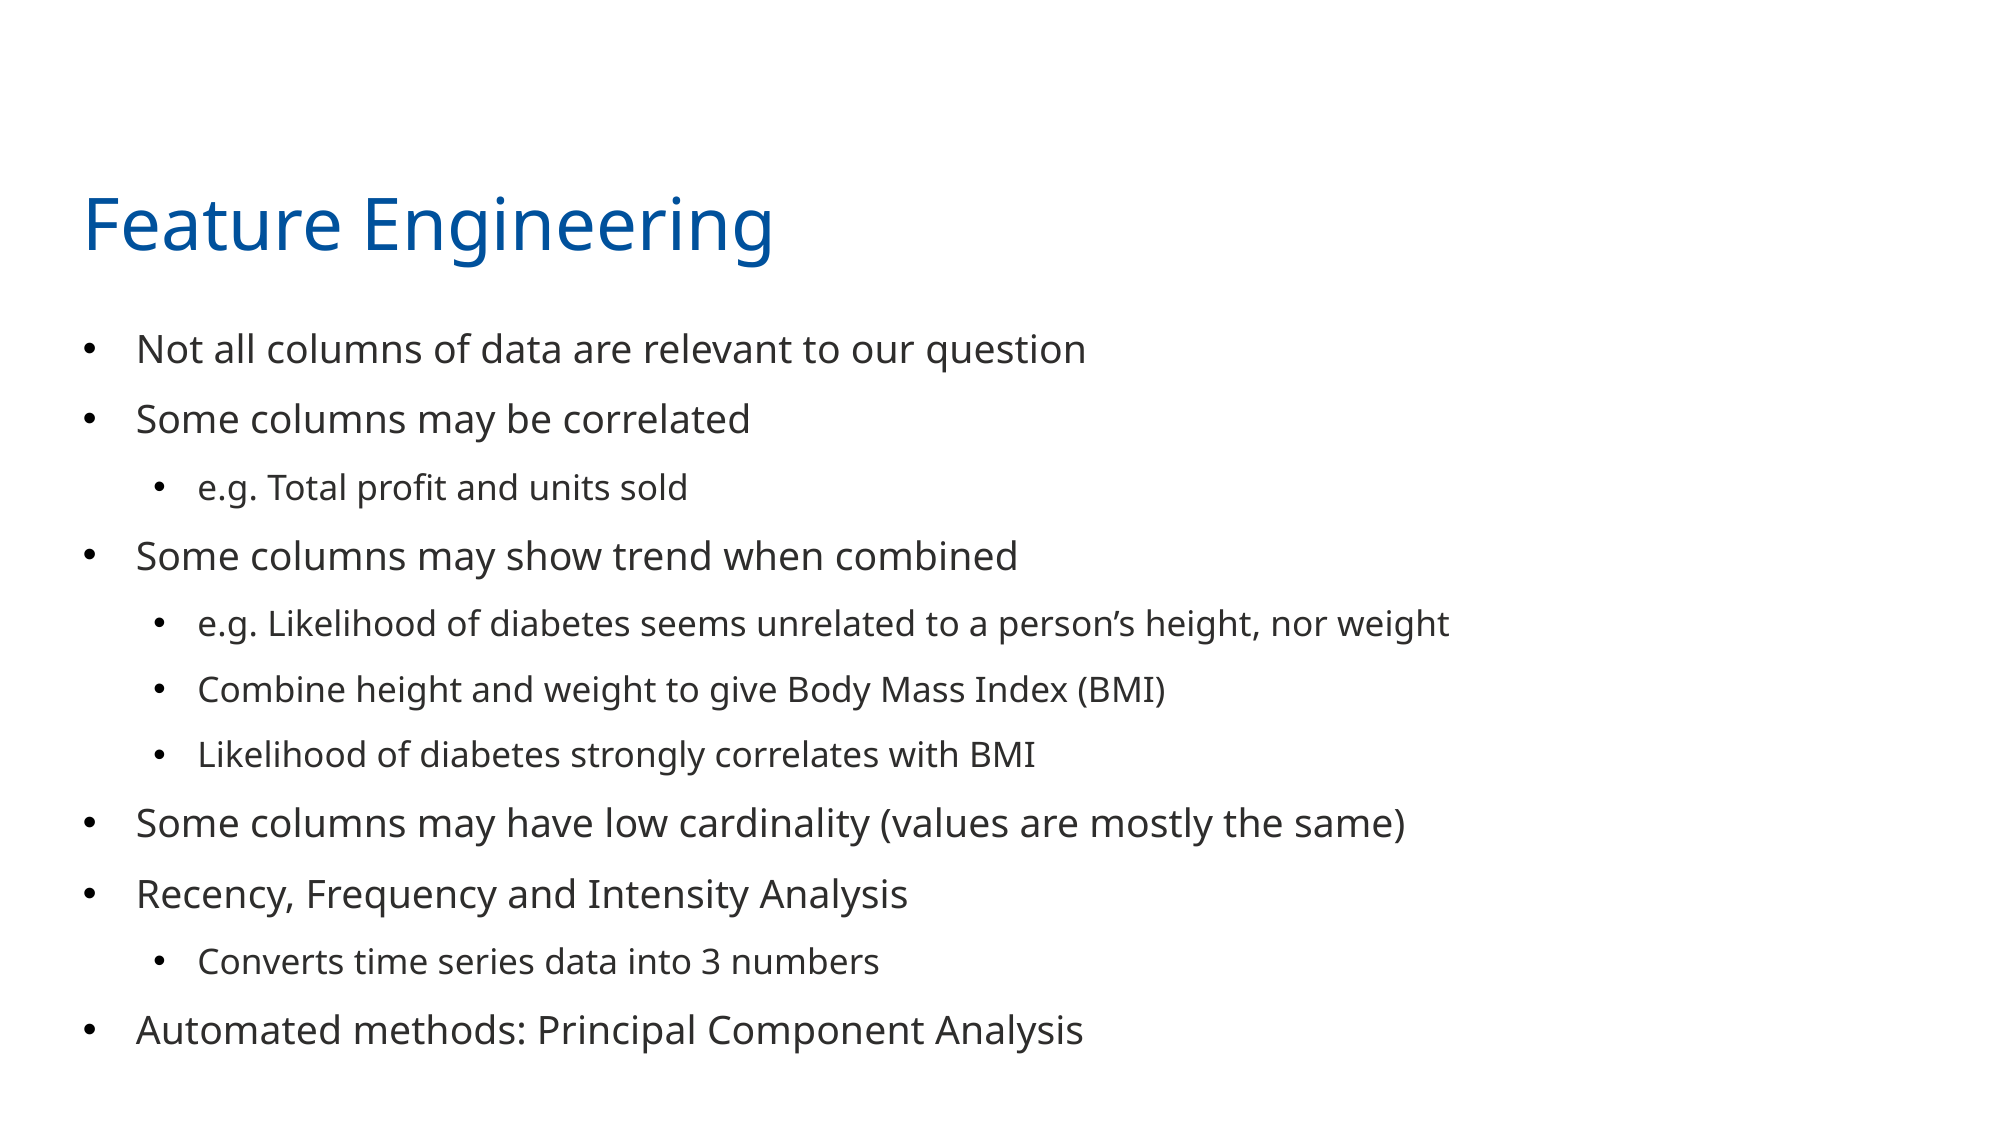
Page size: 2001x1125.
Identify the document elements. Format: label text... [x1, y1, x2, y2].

list Not all columns of data are relevant to our question Some columns may be correlated e.g. Total profit and units sold Some columns may show trend when combined e.g. Likelihood of diabetes seems unrelated to a person’s height, nor weight Combine height and weight to give Body Mass Index (BMI) Likelihood of diabetes strongly correlates with BMI Some columns may have low cardinality (values are mostly the same) Recency, Frequency and Intensity Analysis Converts time series data into 3 numbers Automated methods: Principal Component Analysis [67, 316, 1939, 1063]
title Feature Engineering [67, 170, 1565, 273]
